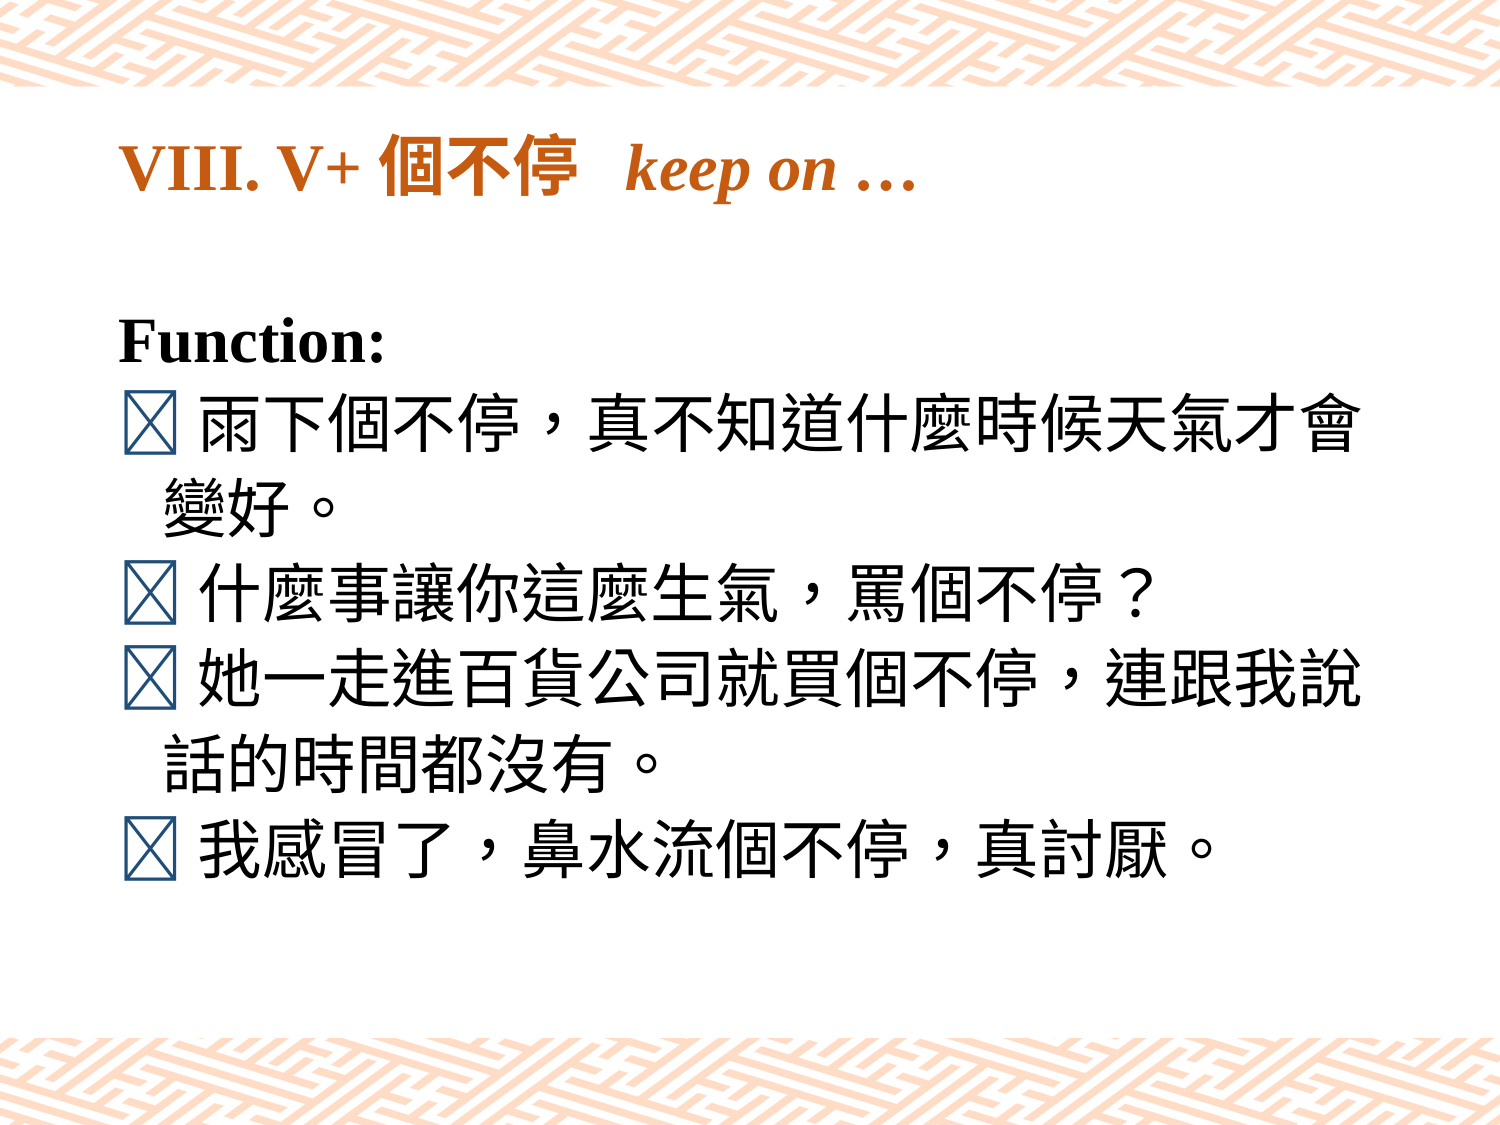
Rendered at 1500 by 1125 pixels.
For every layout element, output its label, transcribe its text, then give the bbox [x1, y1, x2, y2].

picture [0, 0, 1500, 1125]
list Function: 雨下個不停，真不知道什麼時候天氣才會 變好。 什麼事讓你這麼生氣，罵個不停？ 她一走進百貨公司就買個不停，連跟我說 話的時間都沒有。 我感冒了，鼻水流個不停，真討厭。 [103, 299, 1397, 1014]
title VIII. V+個不停 keep on … [103, 59, 1397, 278]
